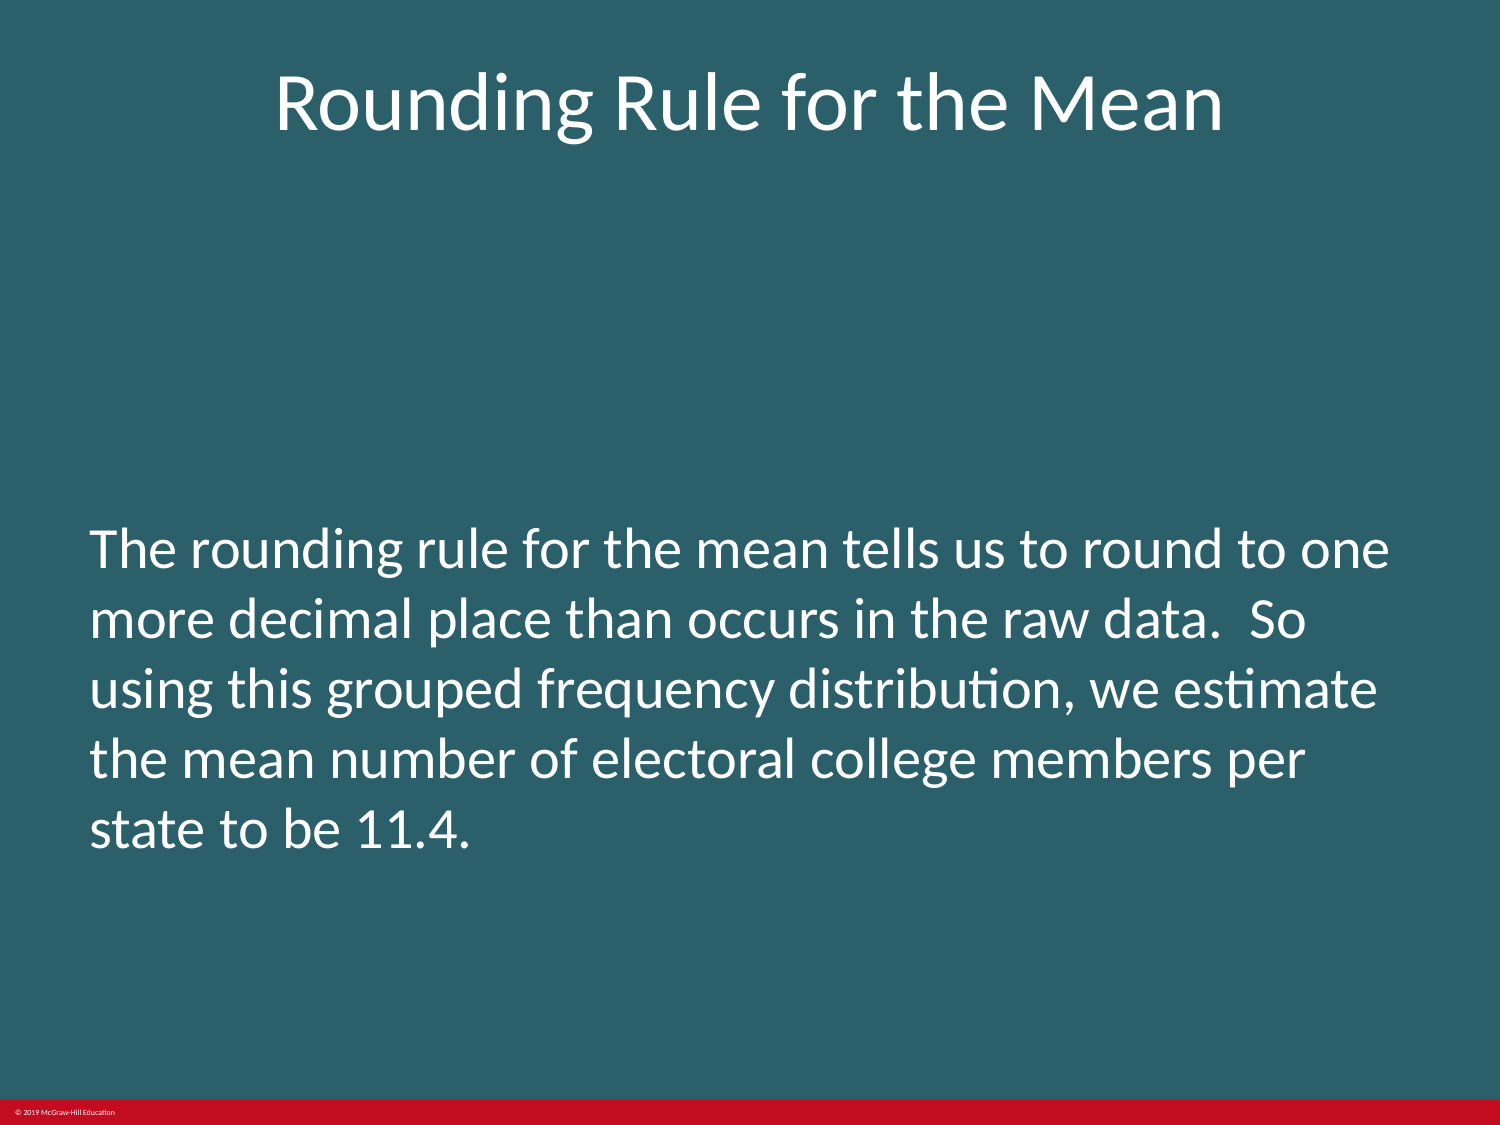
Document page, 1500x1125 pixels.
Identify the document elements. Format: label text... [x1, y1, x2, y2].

title Rounding Rule for the Mean [0, 0, 1500, 195]
